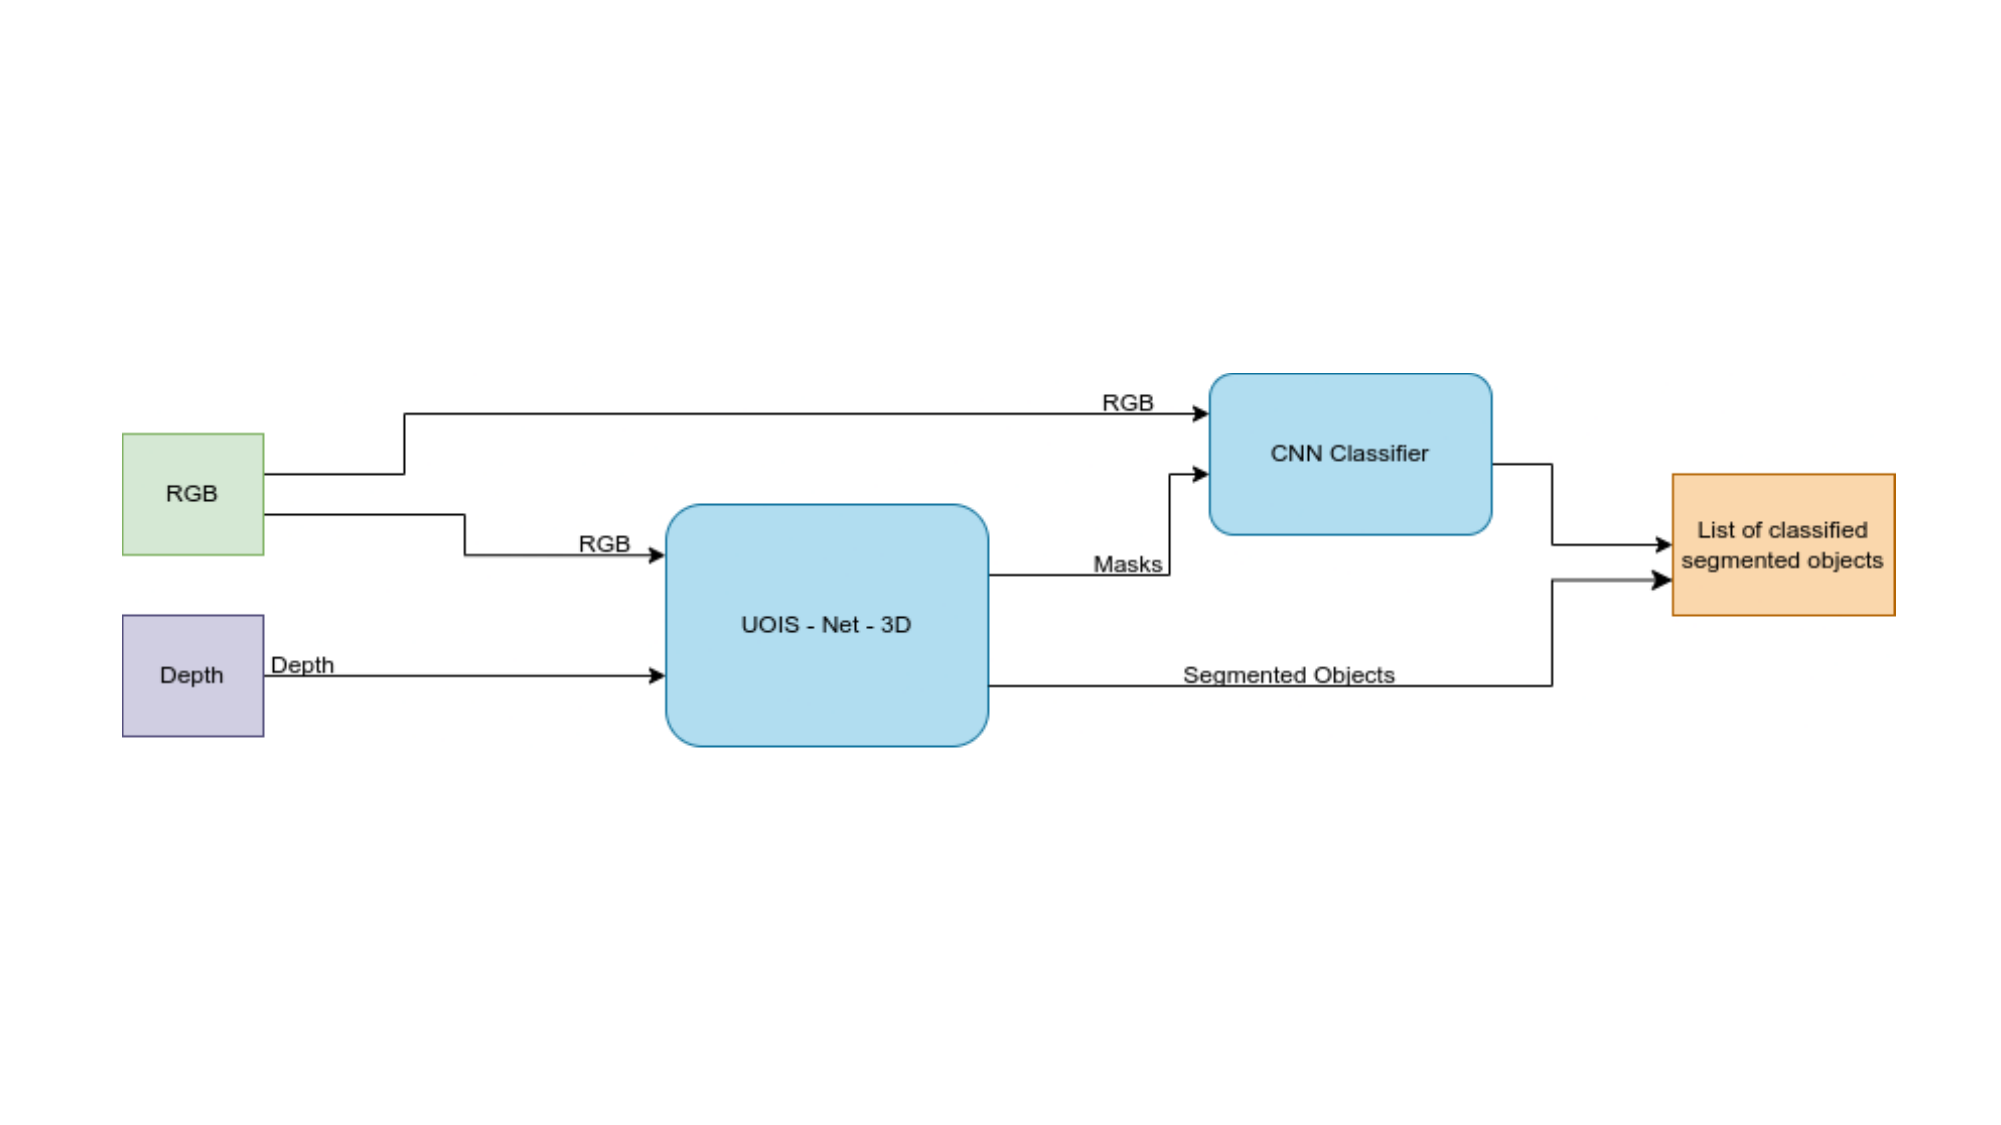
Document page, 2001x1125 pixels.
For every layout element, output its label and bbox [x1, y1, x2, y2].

picture [122, 373, 1896, 751]
